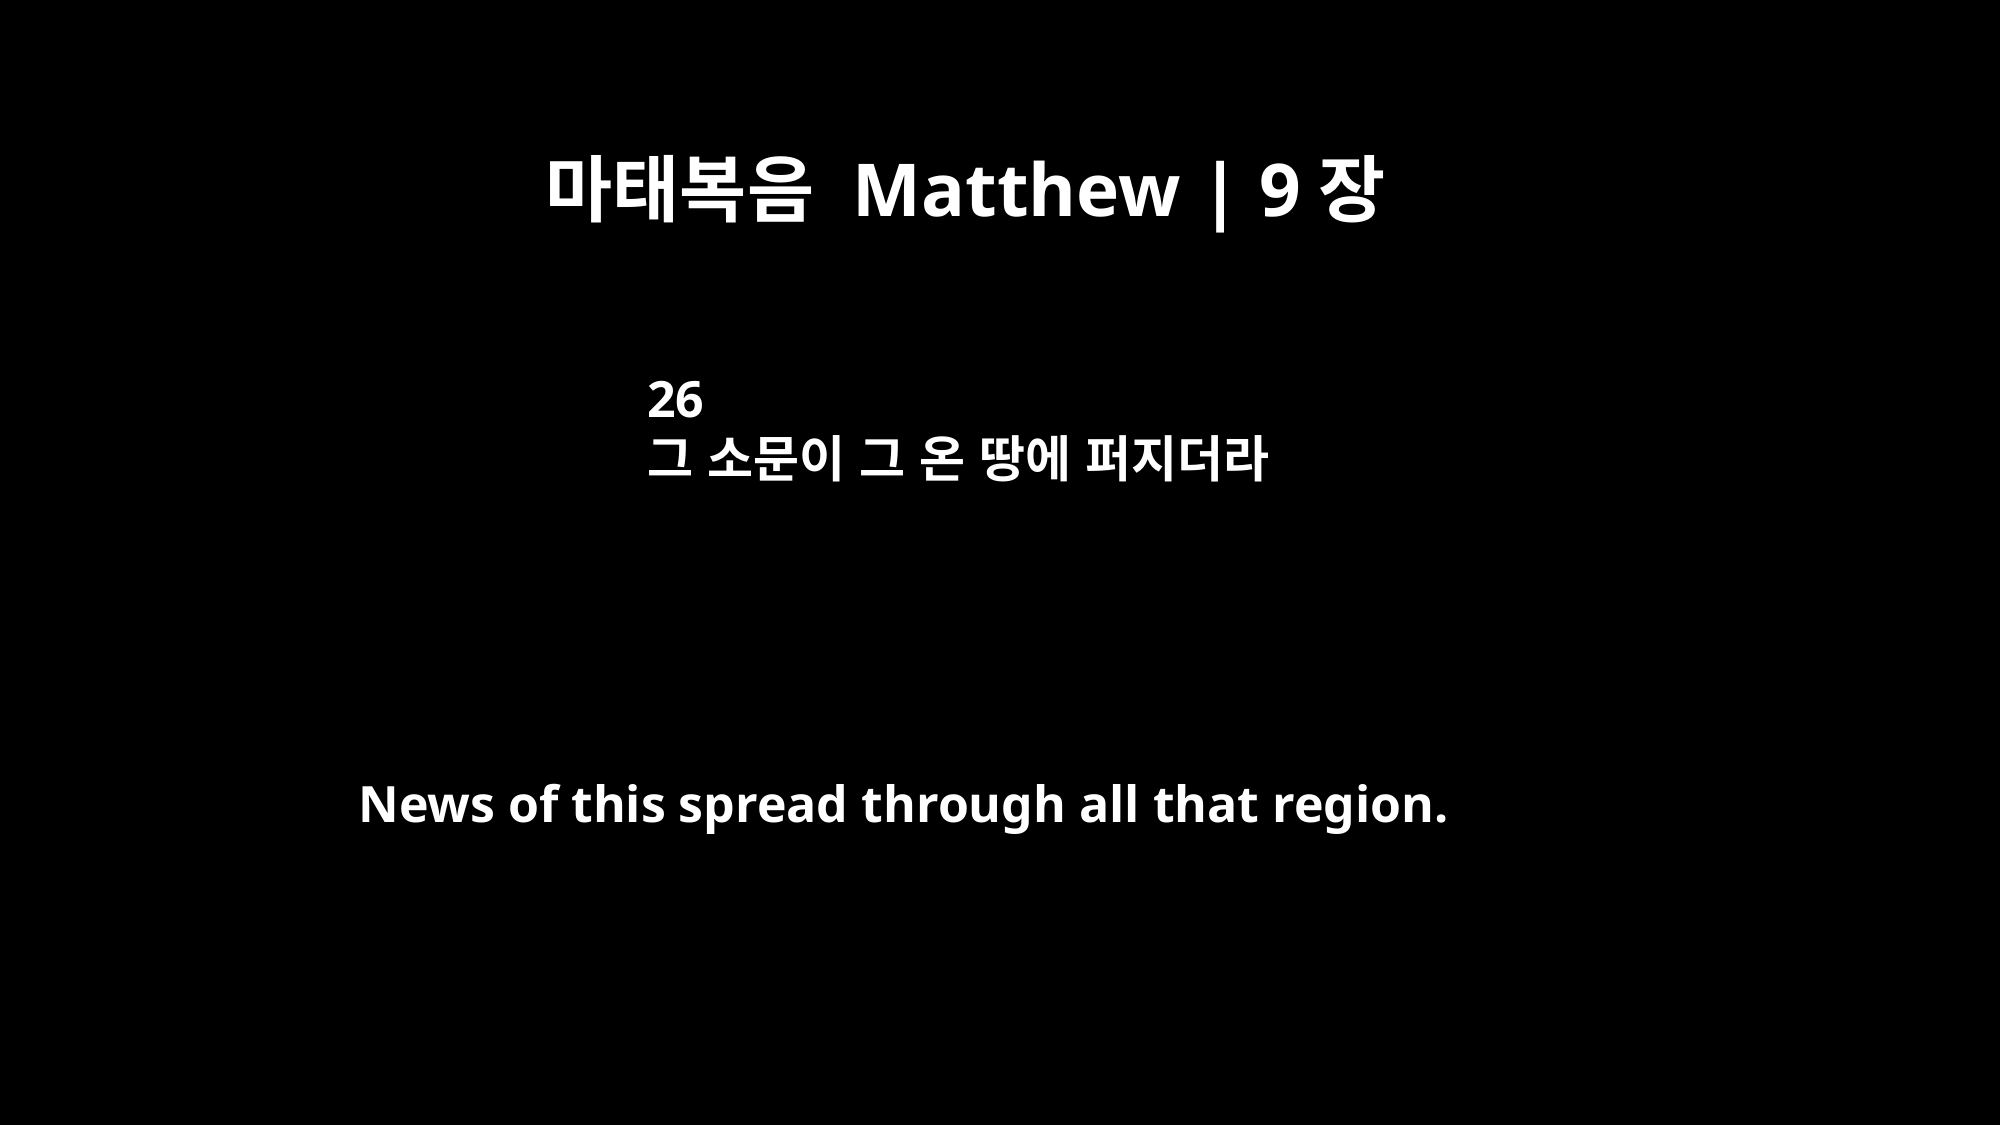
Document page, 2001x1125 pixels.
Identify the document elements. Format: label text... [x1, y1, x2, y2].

text_box 26 그 소문이 그 온 땅에 퍼지더라 [632, 359, 1285, 495]
text_box 마태복음 Matthew | 9장 [530, 136, 1401, 239]
text_box News of this spread through all that region. [343, 764, 1464, 840]
